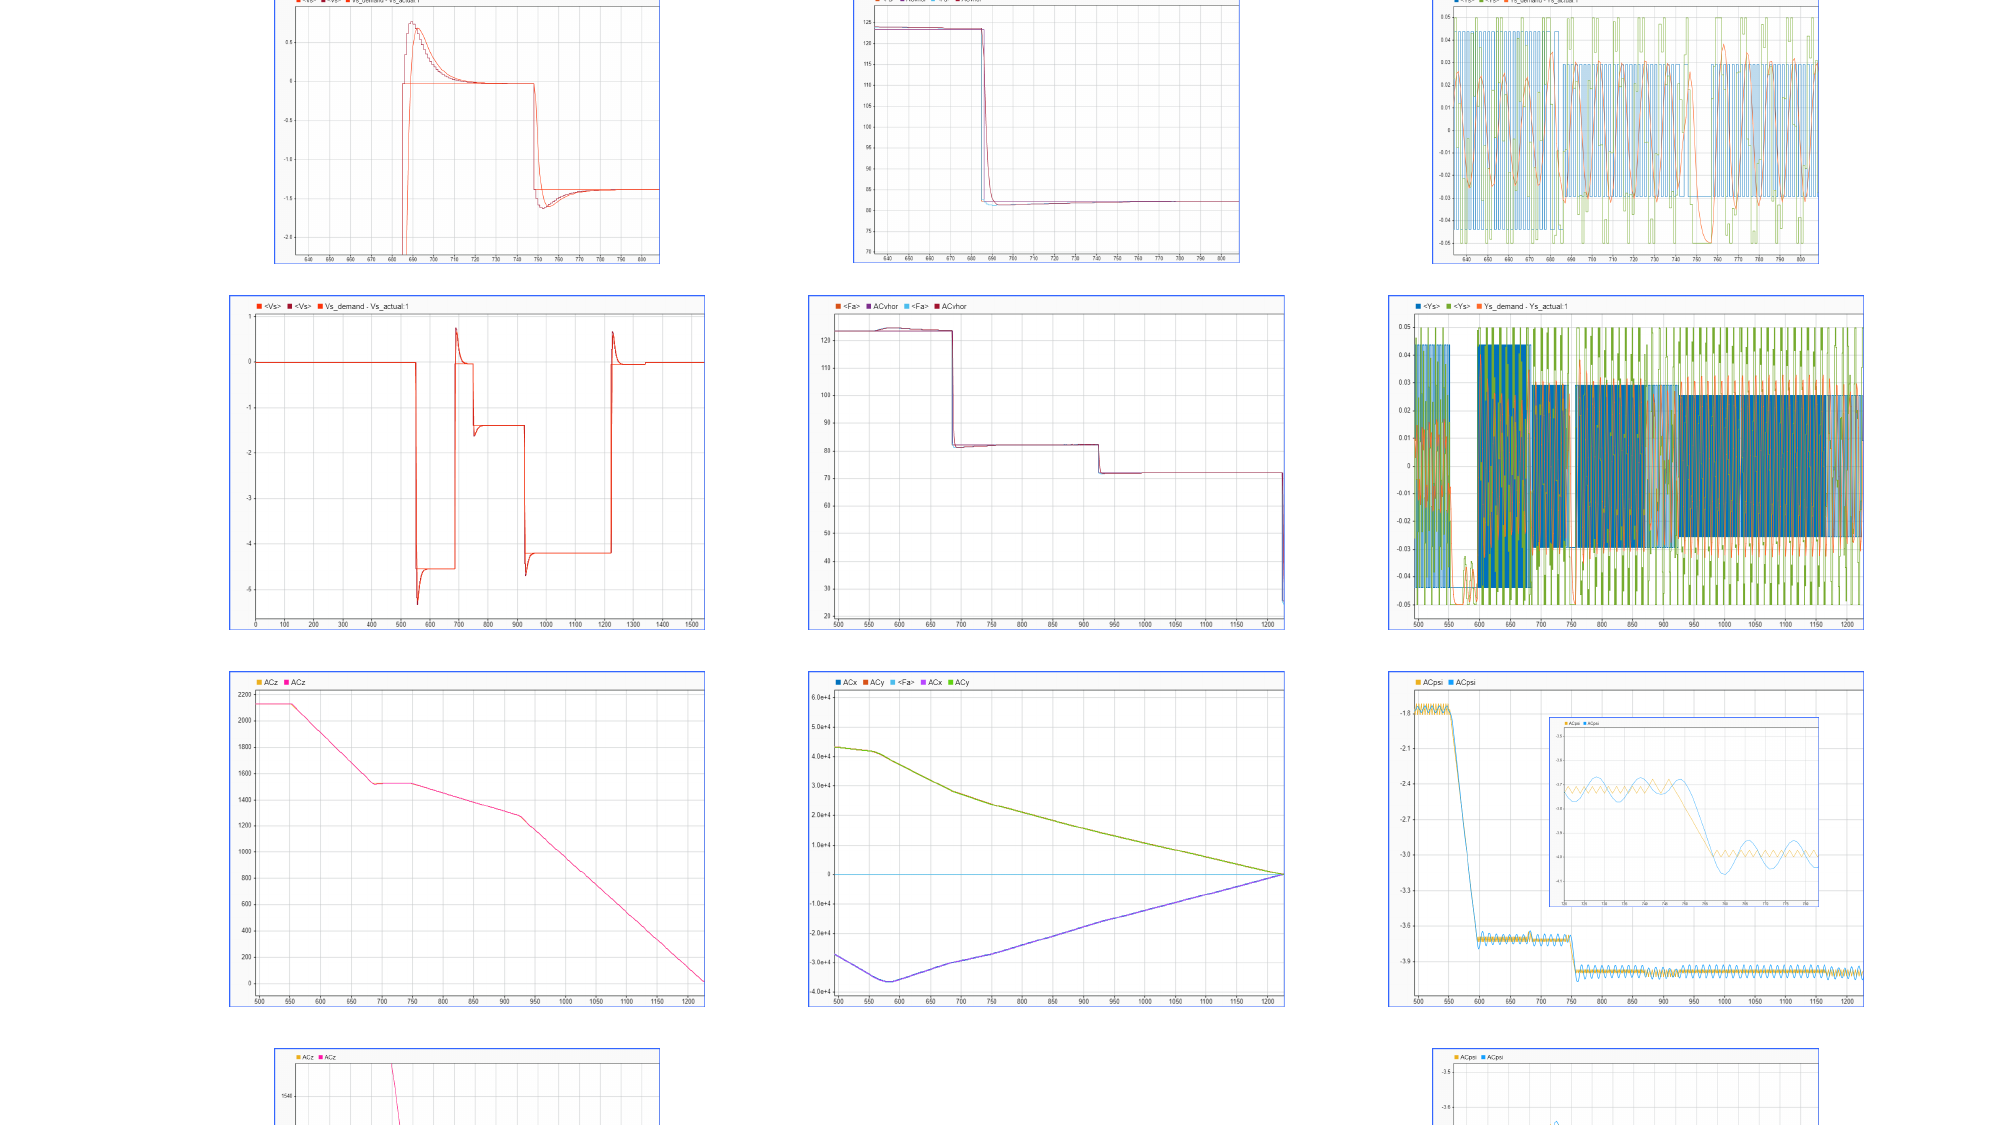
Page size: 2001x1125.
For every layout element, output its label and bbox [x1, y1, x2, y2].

picture [1432, 1048, 1819, 1125]
picture [1387, 295, 1864, 630]
picture [808, 671, 1285, 1007]
picture [273, 1048, 660, 1125]
picture [808, 295, 1285, 630]
picture [229, 295, 705, 630]
picture [1432, 0, 1819, 264]
picture [1387, 671, 1864, 1007]
picture [273, 0, 660, 264]
picture [853, 0, 1240, 263]
picture [229, 671, 705, 1007]
